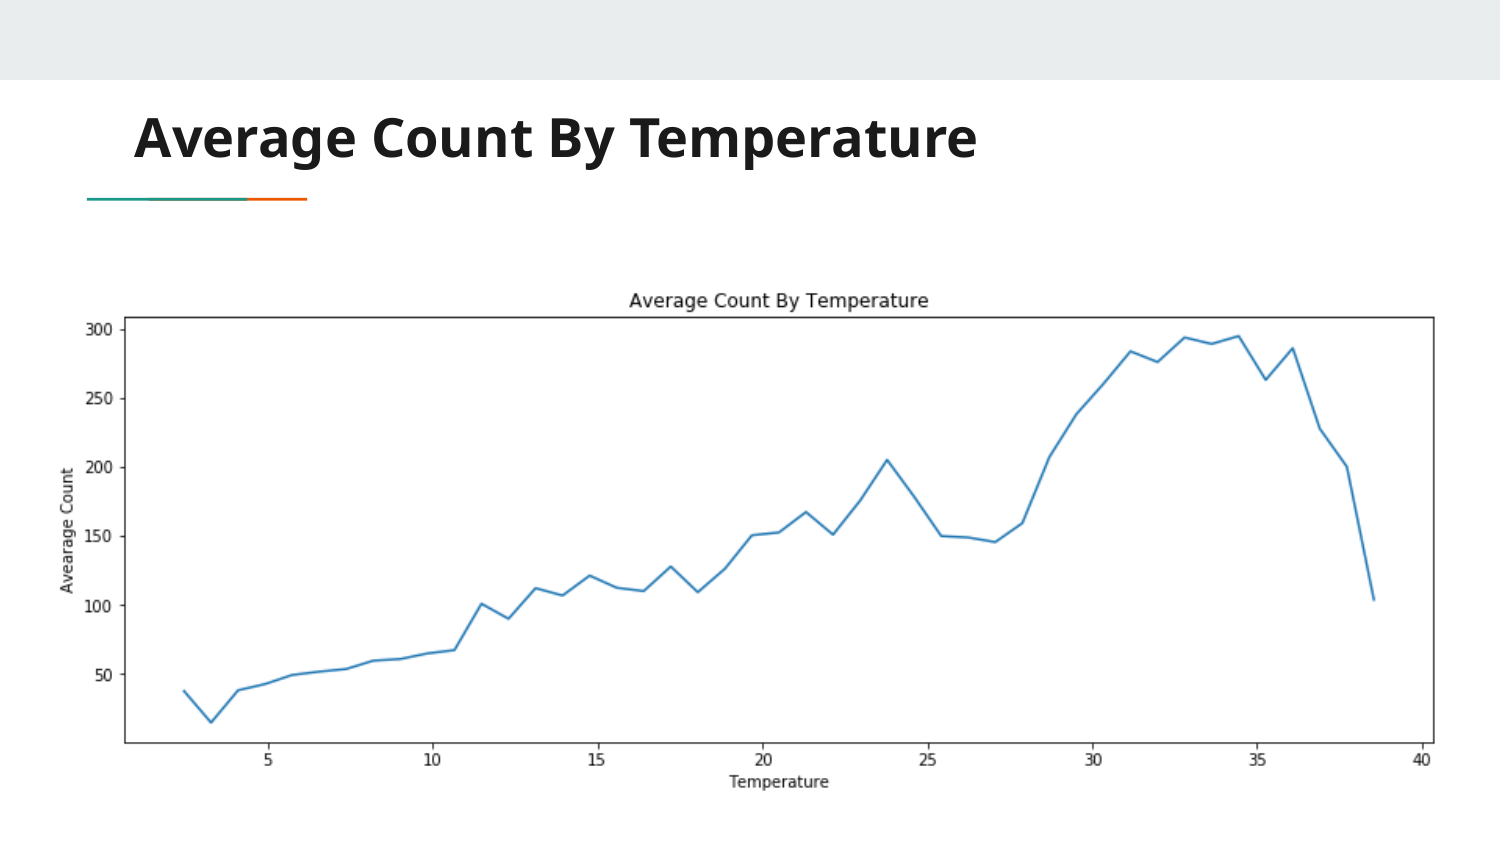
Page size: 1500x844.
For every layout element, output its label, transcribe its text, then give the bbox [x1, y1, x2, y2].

title Average Count By Temperature [119, 88, 1381, 177]
picture [51, 280, 1449, 802]
